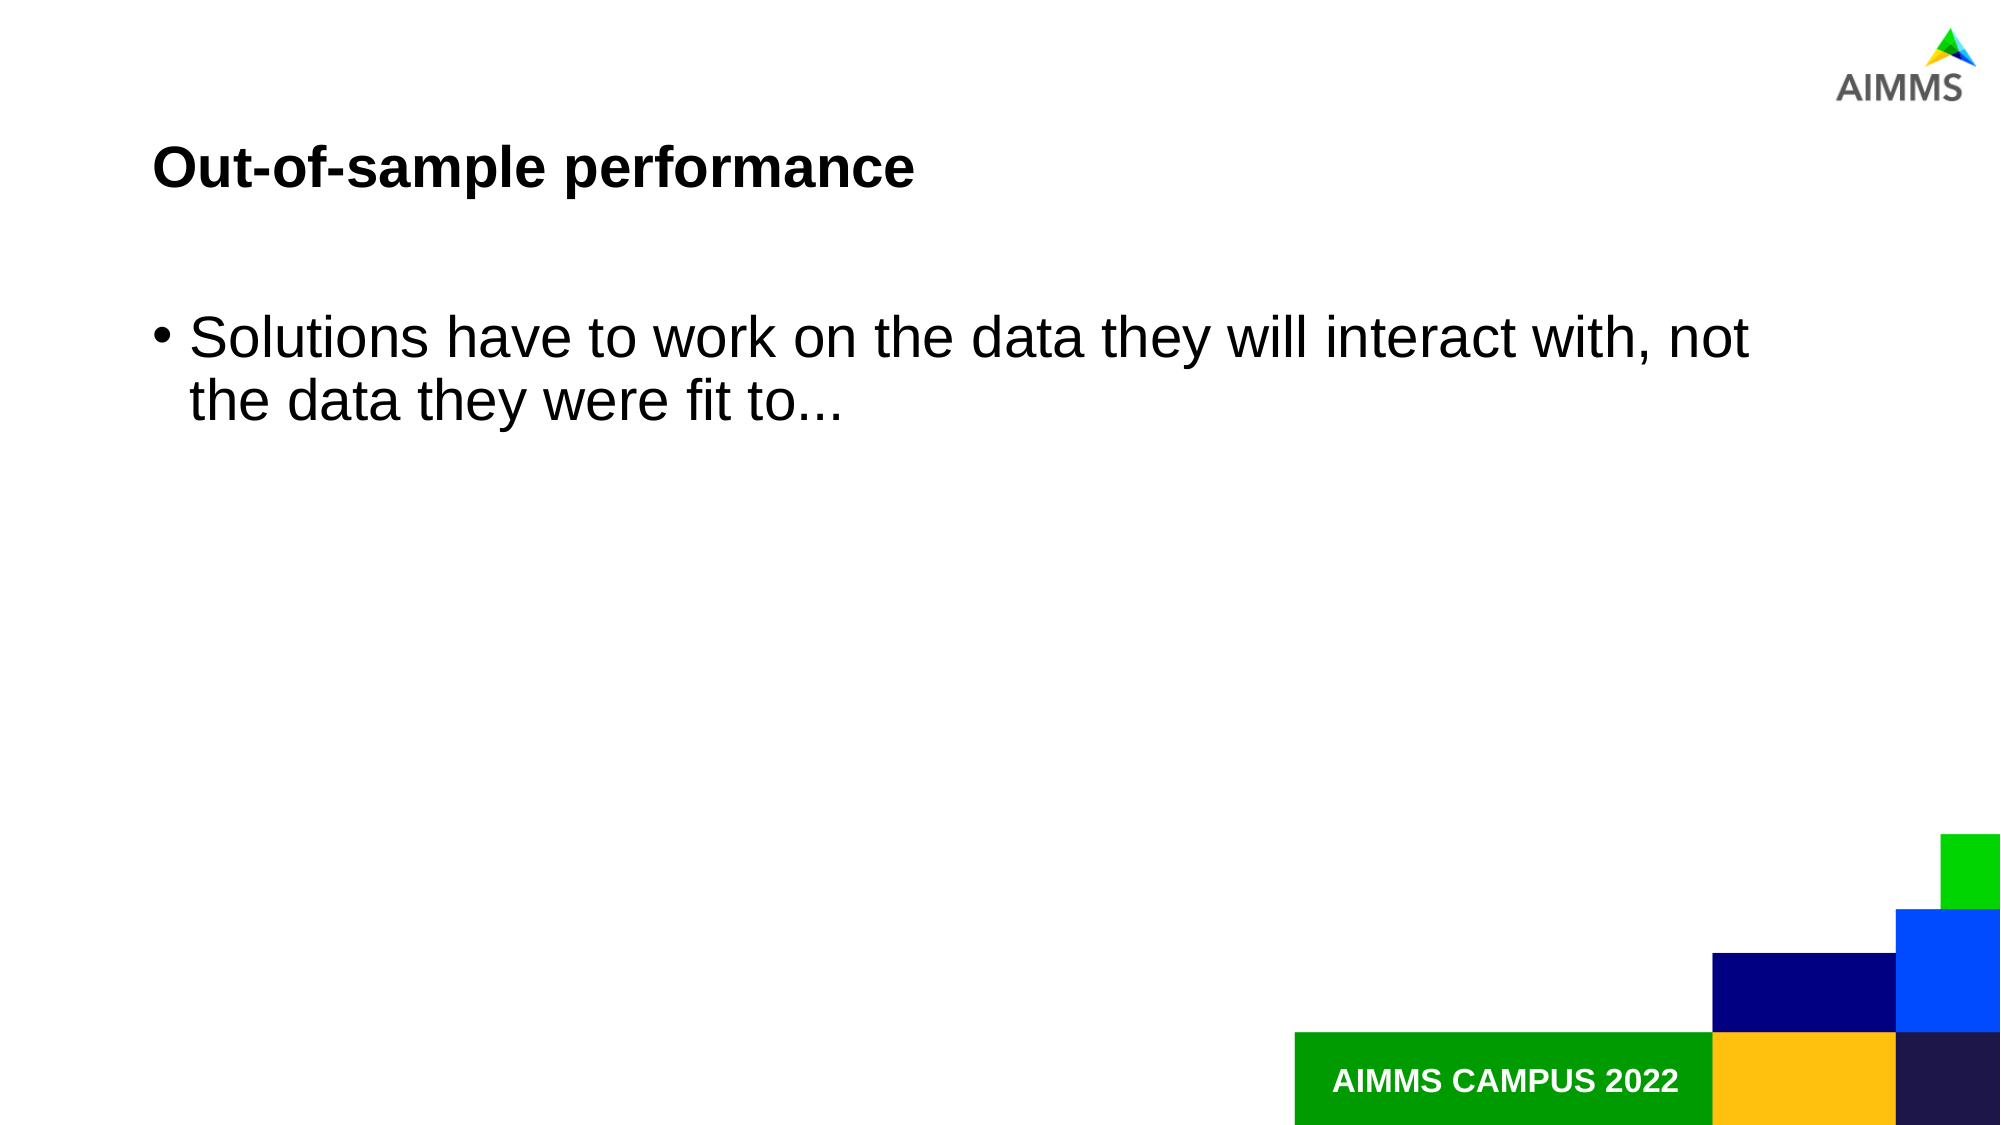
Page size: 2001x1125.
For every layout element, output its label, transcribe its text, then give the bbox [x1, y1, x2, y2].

picture [0, 0, 2000, 1125]
list Solutions have to work on the data they will interact with, not the data they were fit to... [137, 299, 1863, 1014]
title Out-of-sample performance [137, 59, 1863, 278]
